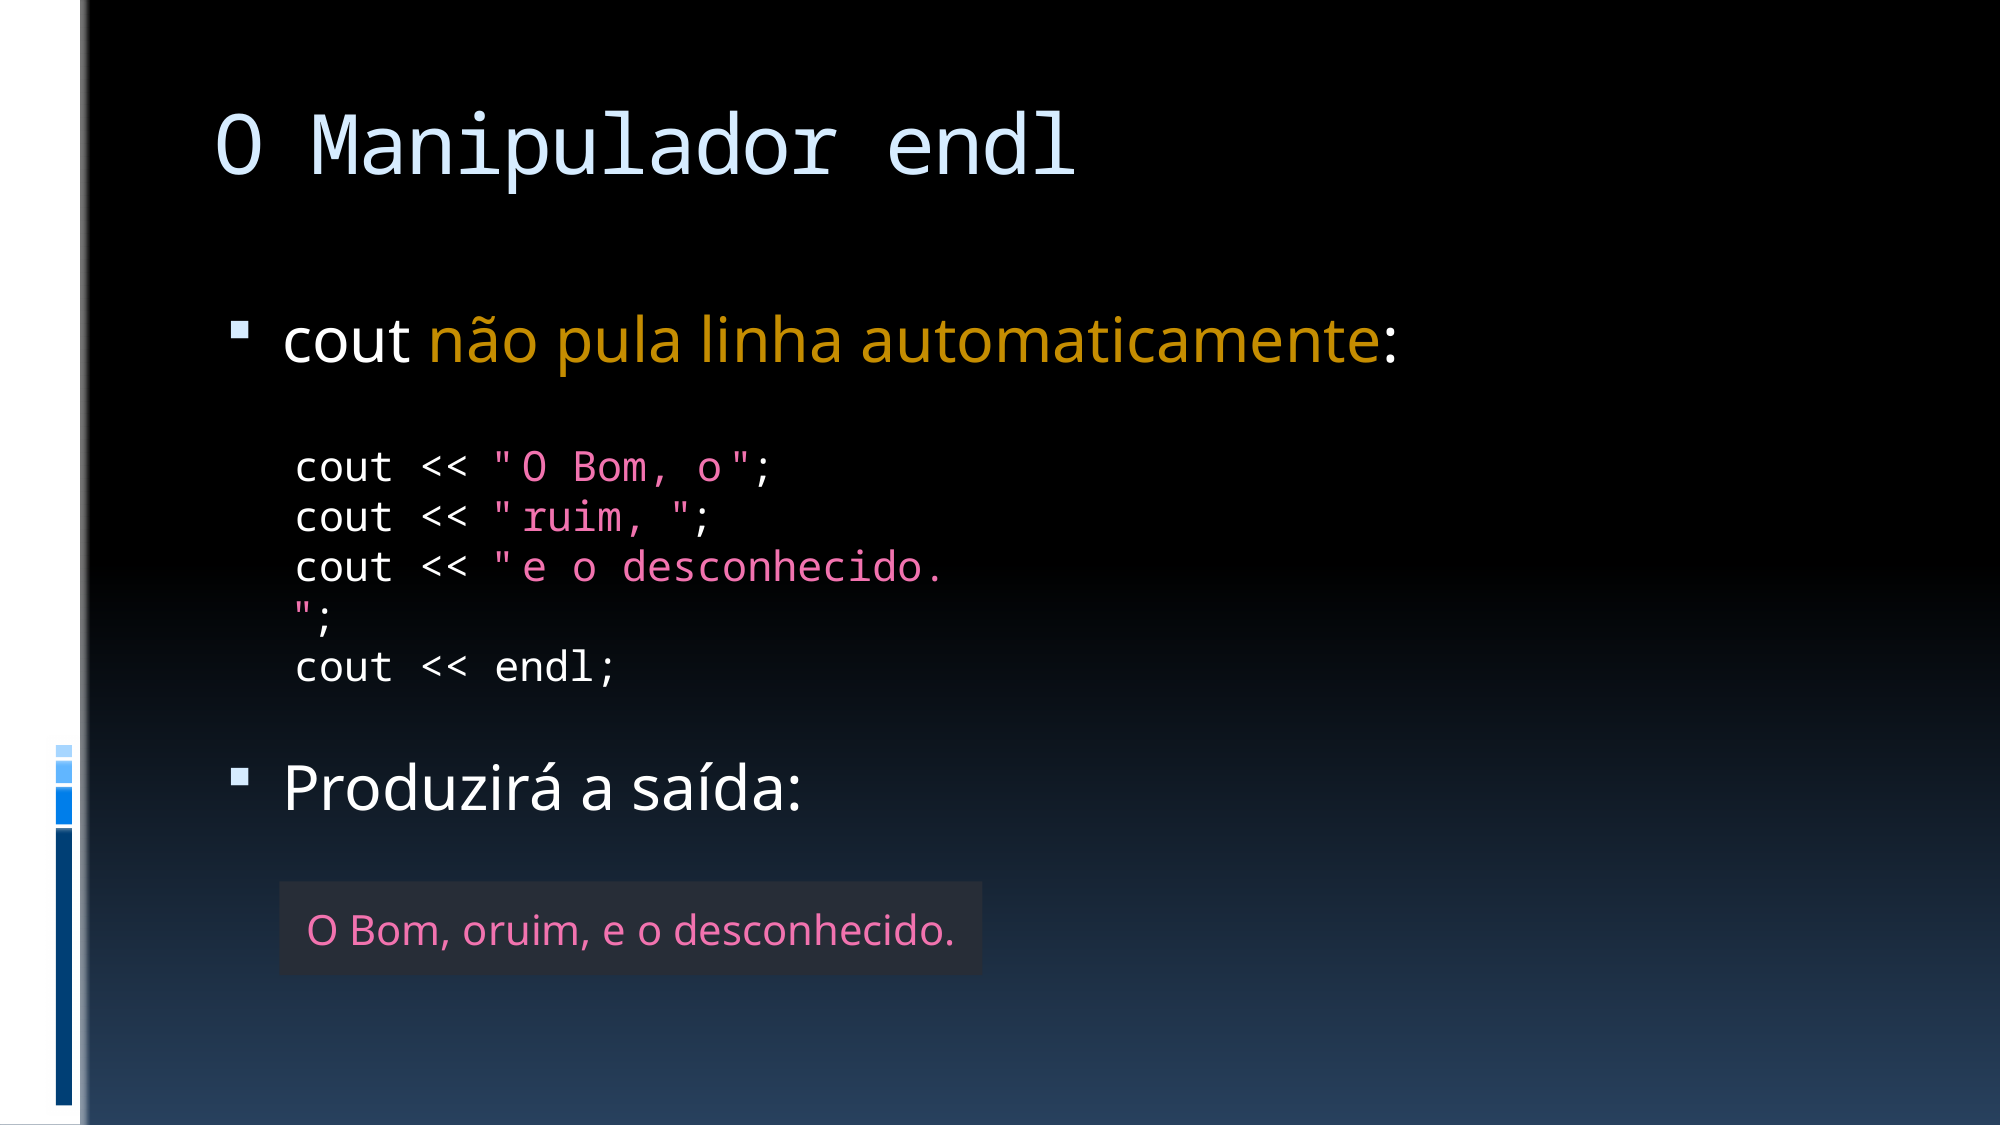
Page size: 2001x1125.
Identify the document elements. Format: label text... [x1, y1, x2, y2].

text_box O Bom, oruim, e o desconhecido. [278, 880, 984, 977]
list cout não pula linha automaticamente: Produzirá a saída: [200, 292, 1900, 1043]
title O Manipulador endl [200, 83, 1900, 234]
text_box cout << " O Bom, o "; cout << " ruim, "; cout << " e o desconhecido. "; cout << endl; [279, 432, 995, 698]
